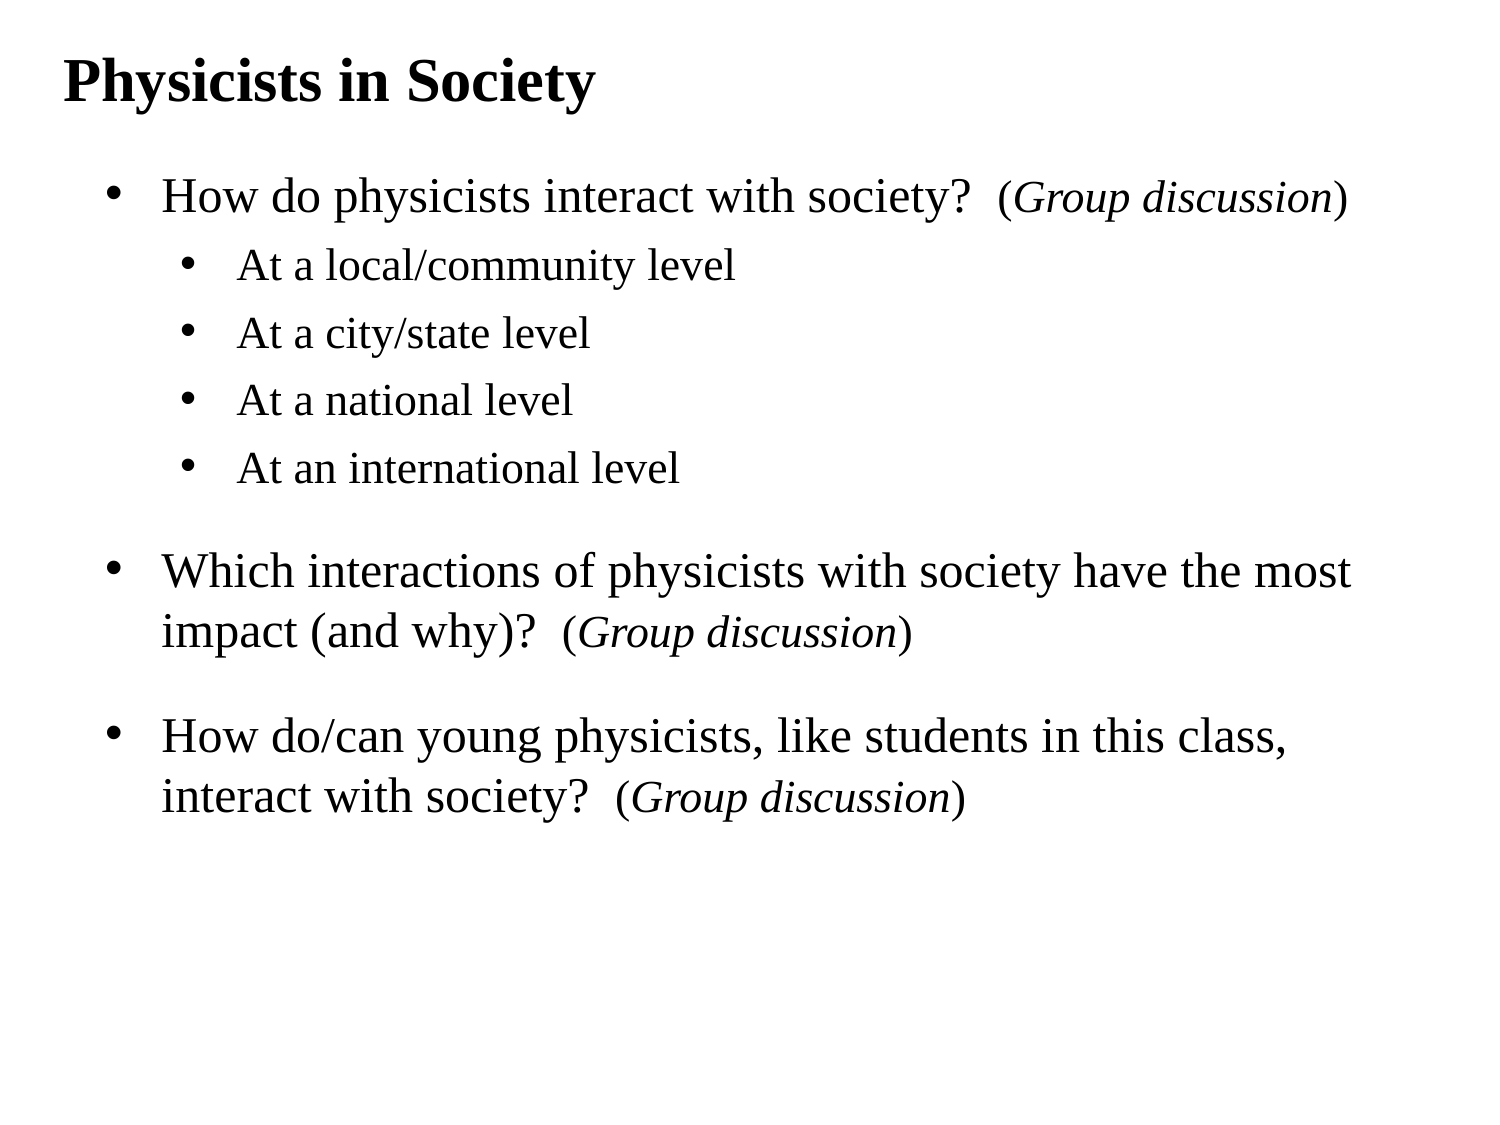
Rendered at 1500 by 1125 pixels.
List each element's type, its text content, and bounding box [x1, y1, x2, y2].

text_box Physicists in Society [48, 31, 613, 122]
text_box How do physicists interact with society? (Group discussion) At a local/community level At a city/state level At a national level At an international level Which interactions of physicists with society have the most impact (and why)? (Group discussion) How do/can young physicists, like students in this class, interact with society? (Group discussion) [90, 155, 1369, 830]
